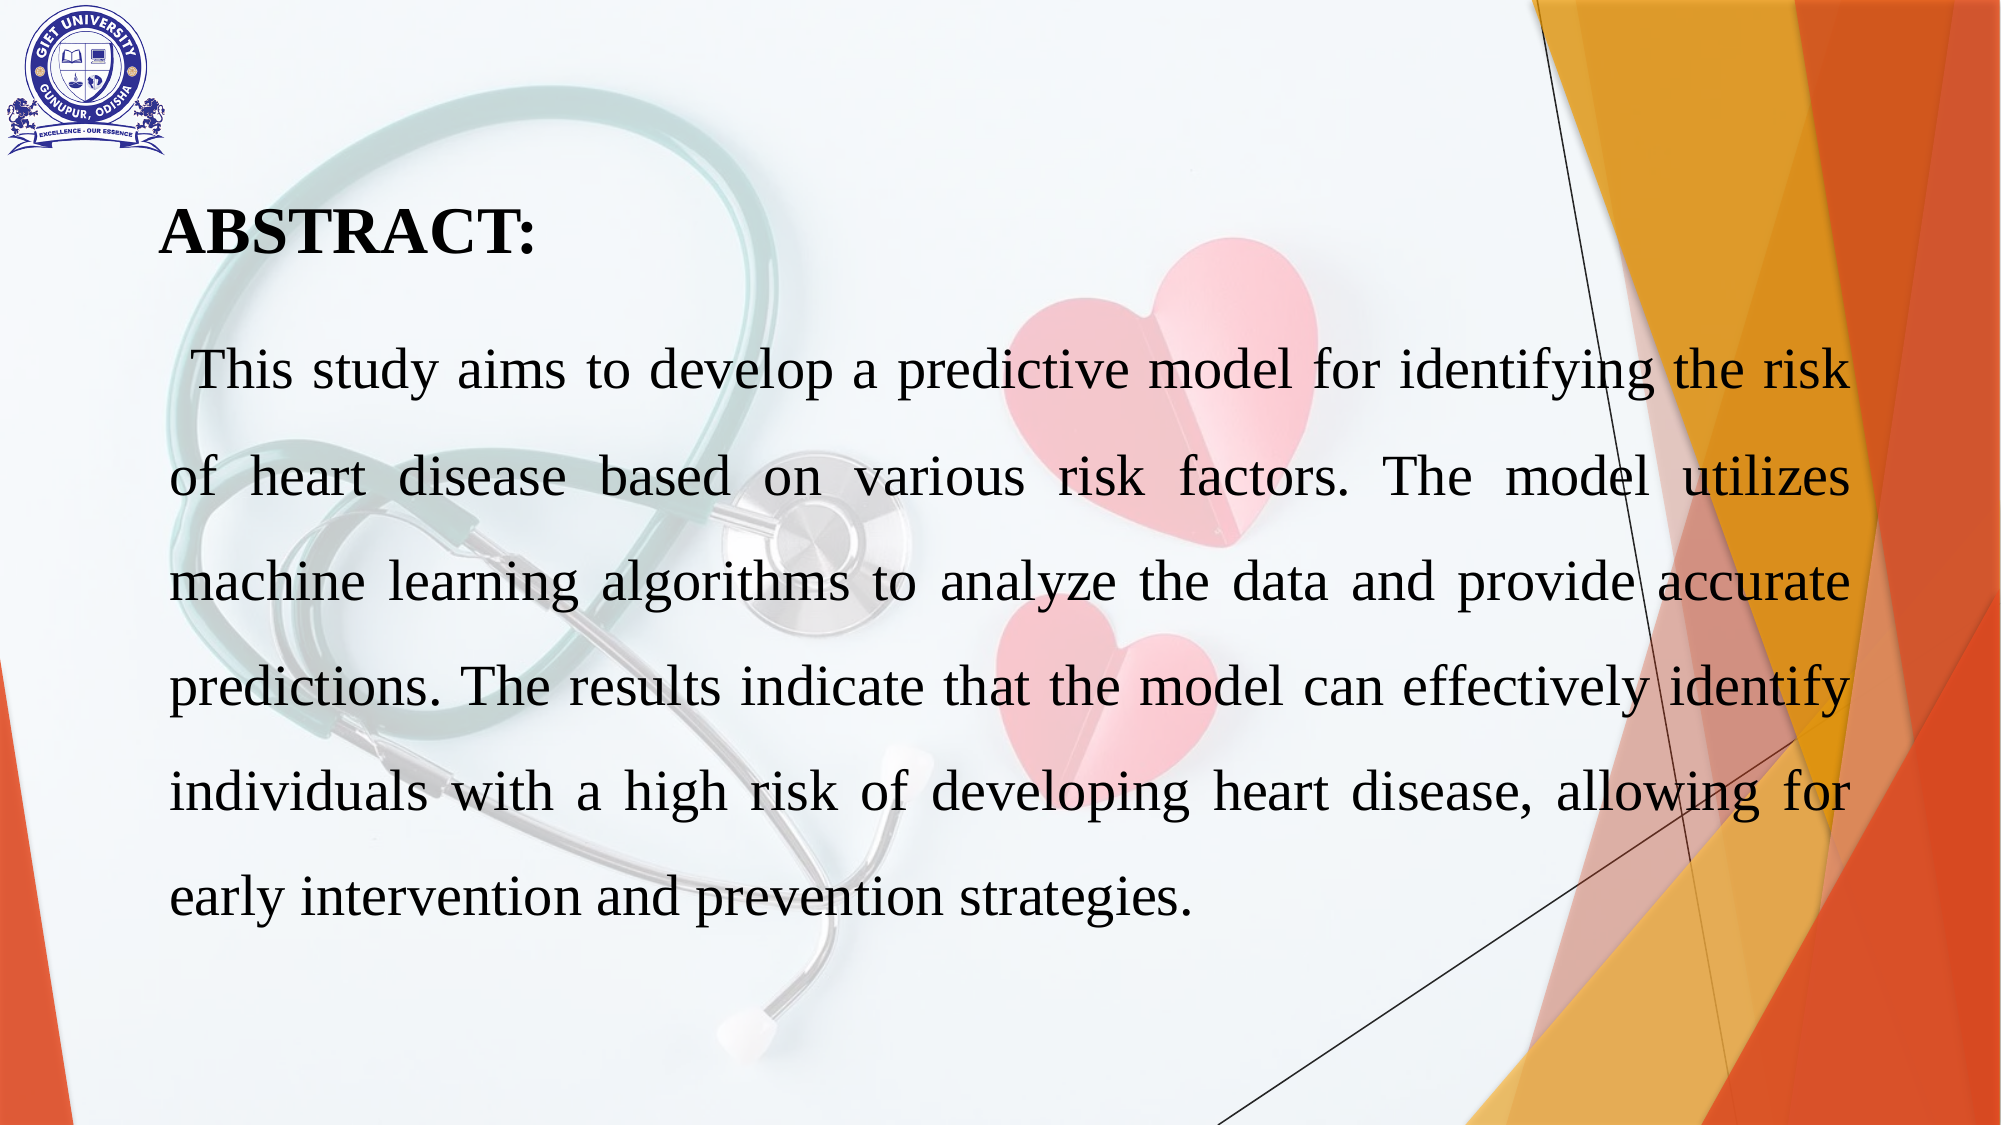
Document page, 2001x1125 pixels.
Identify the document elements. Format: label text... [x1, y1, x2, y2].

text_box This study aims to develop a predictive model for identifying the risk of heart disease based on various risk factors. The model utilizes machine learning algorithms to analyze the data and provide accurate predictions. The results indicate that the model can effectively identify individuals with a high risk of developing heart disease, allowing for early intervention and prevention strategies. [154, 274, 1868, 935]
text_box ABSTRACT: [143, 179, 1124, 275]
picture [0, 0, 174, 160]
